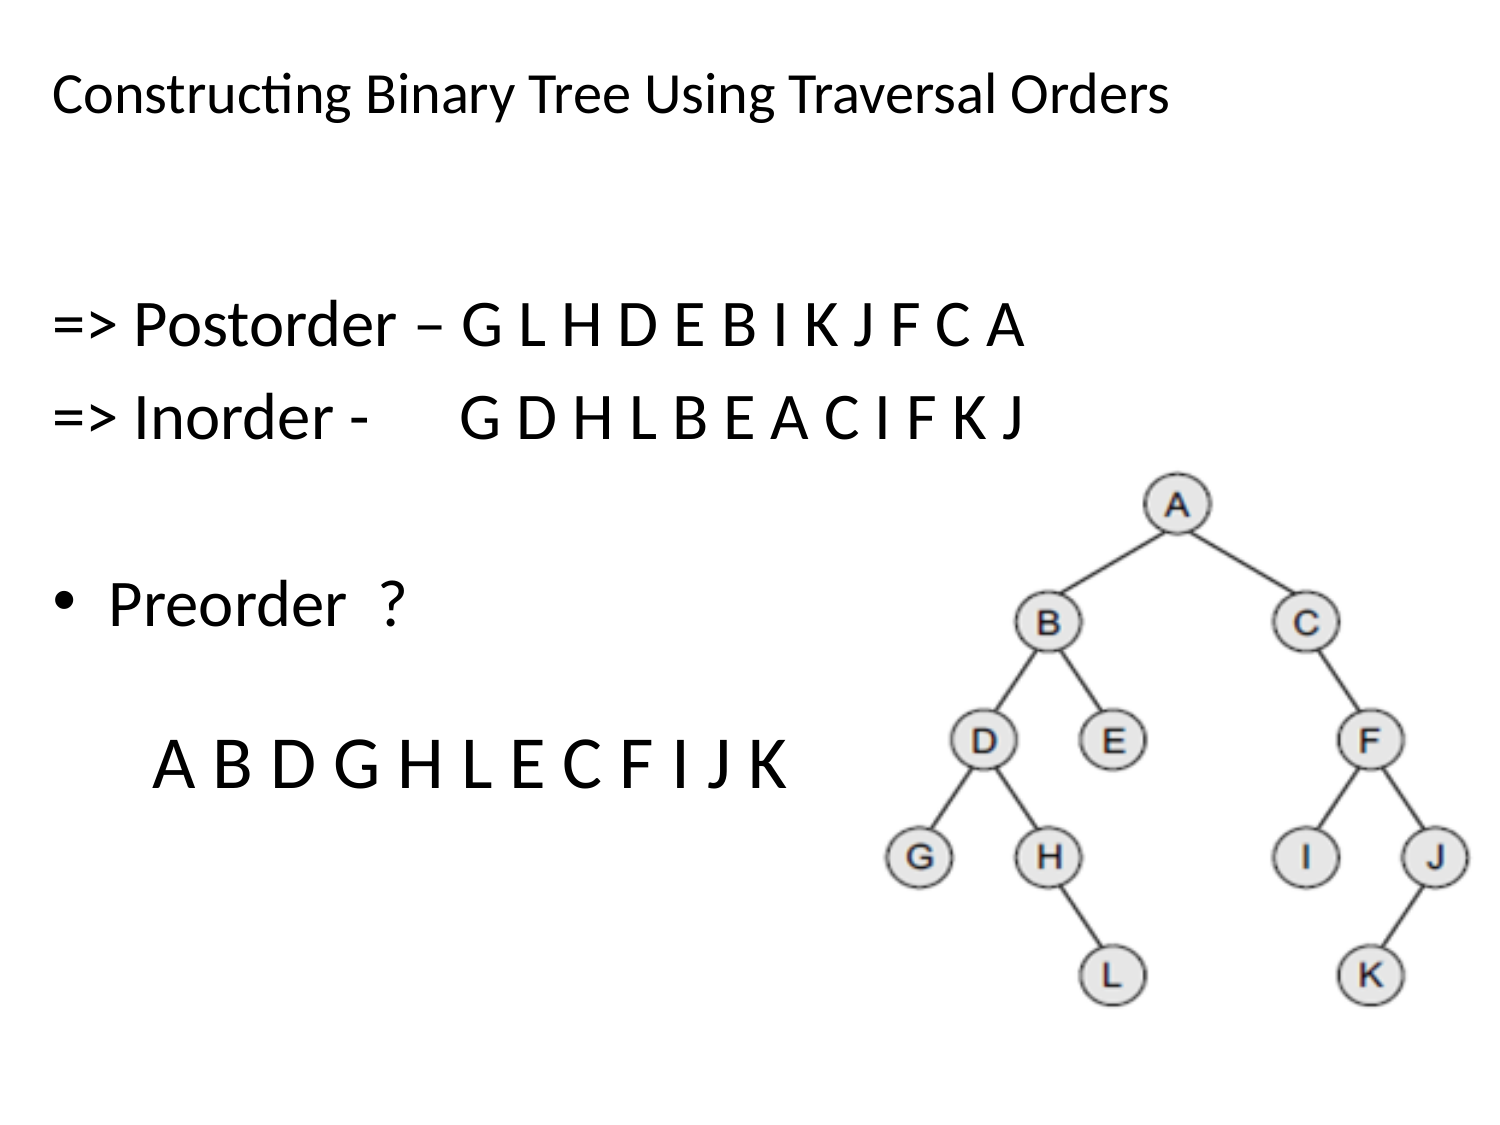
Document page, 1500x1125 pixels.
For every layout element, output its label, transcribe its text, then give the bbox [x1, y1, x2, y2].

list => Postorder – G L H D E B I K J F C A => Inorder - G D H L B E A C I F K J Preorder ? [37, 178, 1388, 922]
picture [862, 462, 1500, 1072]
title Constructing Binary Tree Using Traversal Orders [37, 37, 1388, 143]
text_box A B D G H L E C F I J K [137, 706, 857, 811]
